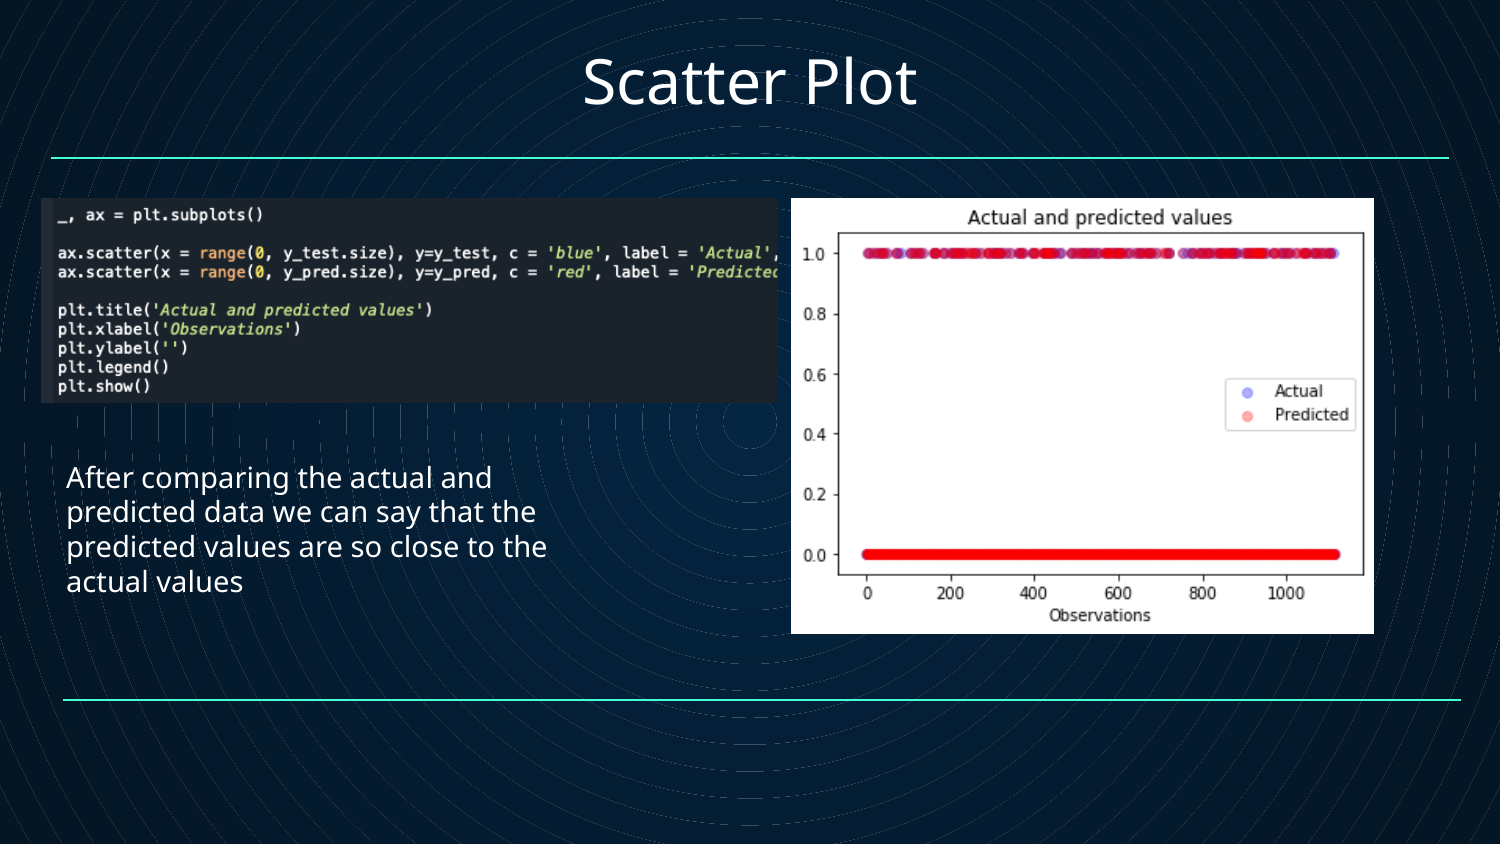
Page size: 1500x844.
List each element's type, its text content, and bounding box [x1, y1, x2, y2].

text_box After comparing the actual and predicted data we can say that the predicted values are so close to the actual values [51, 443, 573, 614]
title Scatter Plot [51, 32, 1449, 133]
picture [40, 198, 778, 404]
picture [791, 198, 1374, 634]
